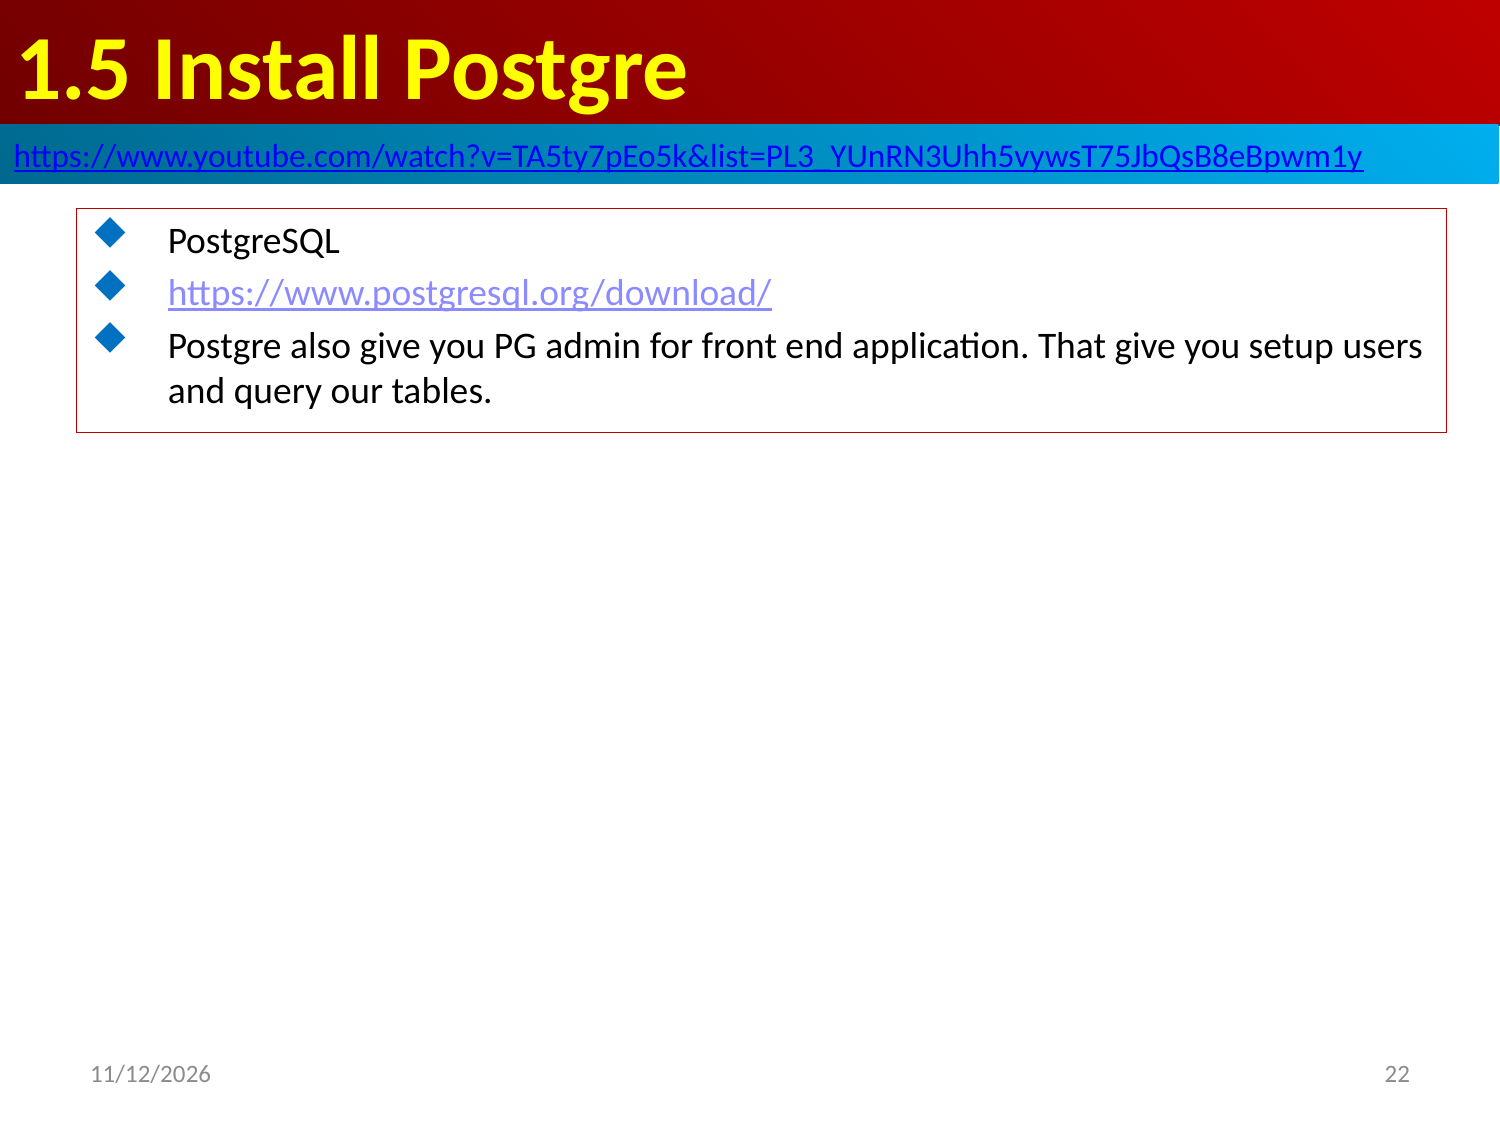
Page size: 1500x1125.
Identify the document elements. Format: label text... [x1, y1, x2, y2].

title 1.5 Install Postgre [0, 0, 1500, 126]
slide_number 22 [1074, 1042, 1425, 1103]
text_box https://www.youtube.com/watch?v=TA5ty7pEo5k&list=PL3_YUnRN3Uhh5vywsT75JbQsB8eBpwm1y [0, 124, 1499, 184]
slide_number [75, 1042, 425, 1103]
subtitle PostgreSQL https://www.postgresql.org/download/ Postgre also give you PG admin for front end application. That give you setup users and query our tables. [76, 208, 1447, 433]
